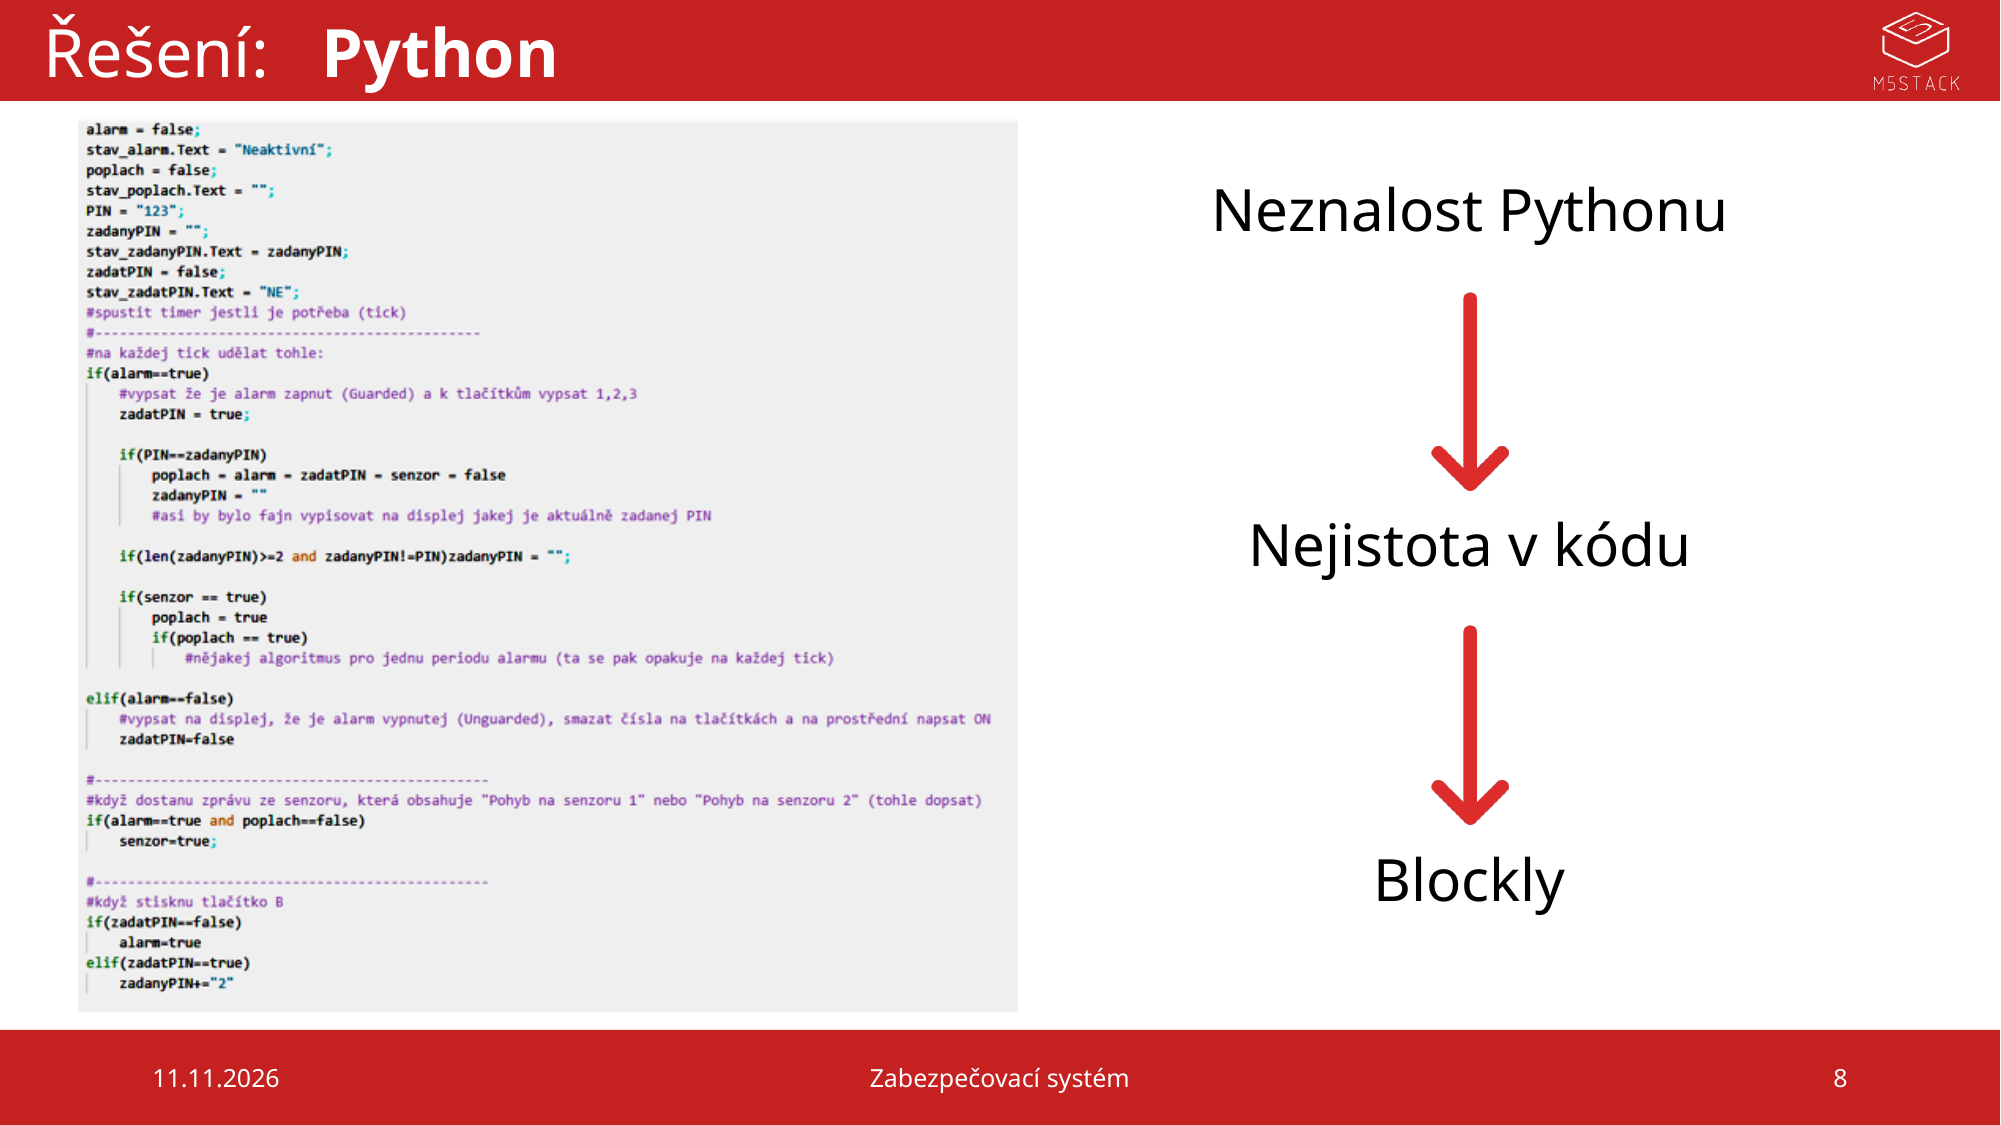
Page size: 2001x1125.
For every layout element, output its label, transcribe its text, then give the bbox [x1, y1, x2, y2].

picture [1361, 283, 1579, 500]
footer Zabezpečovací systém [662, 1029, 1338, 1125]
picture [1361, 616, 1579, 834]
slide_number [137, 1029, 588, 1125]
picture [1862, 0, 1972, 106]
list Neznalost Pythonu Nejistota v kódu Blockly [1077, 174, 1863, 953]
slide_number 8 [1412, 1029, 1863, 1125]
title Řešení: Python [28, 12, 1778, 100]
picture [78, 117, 1018, 1013]
